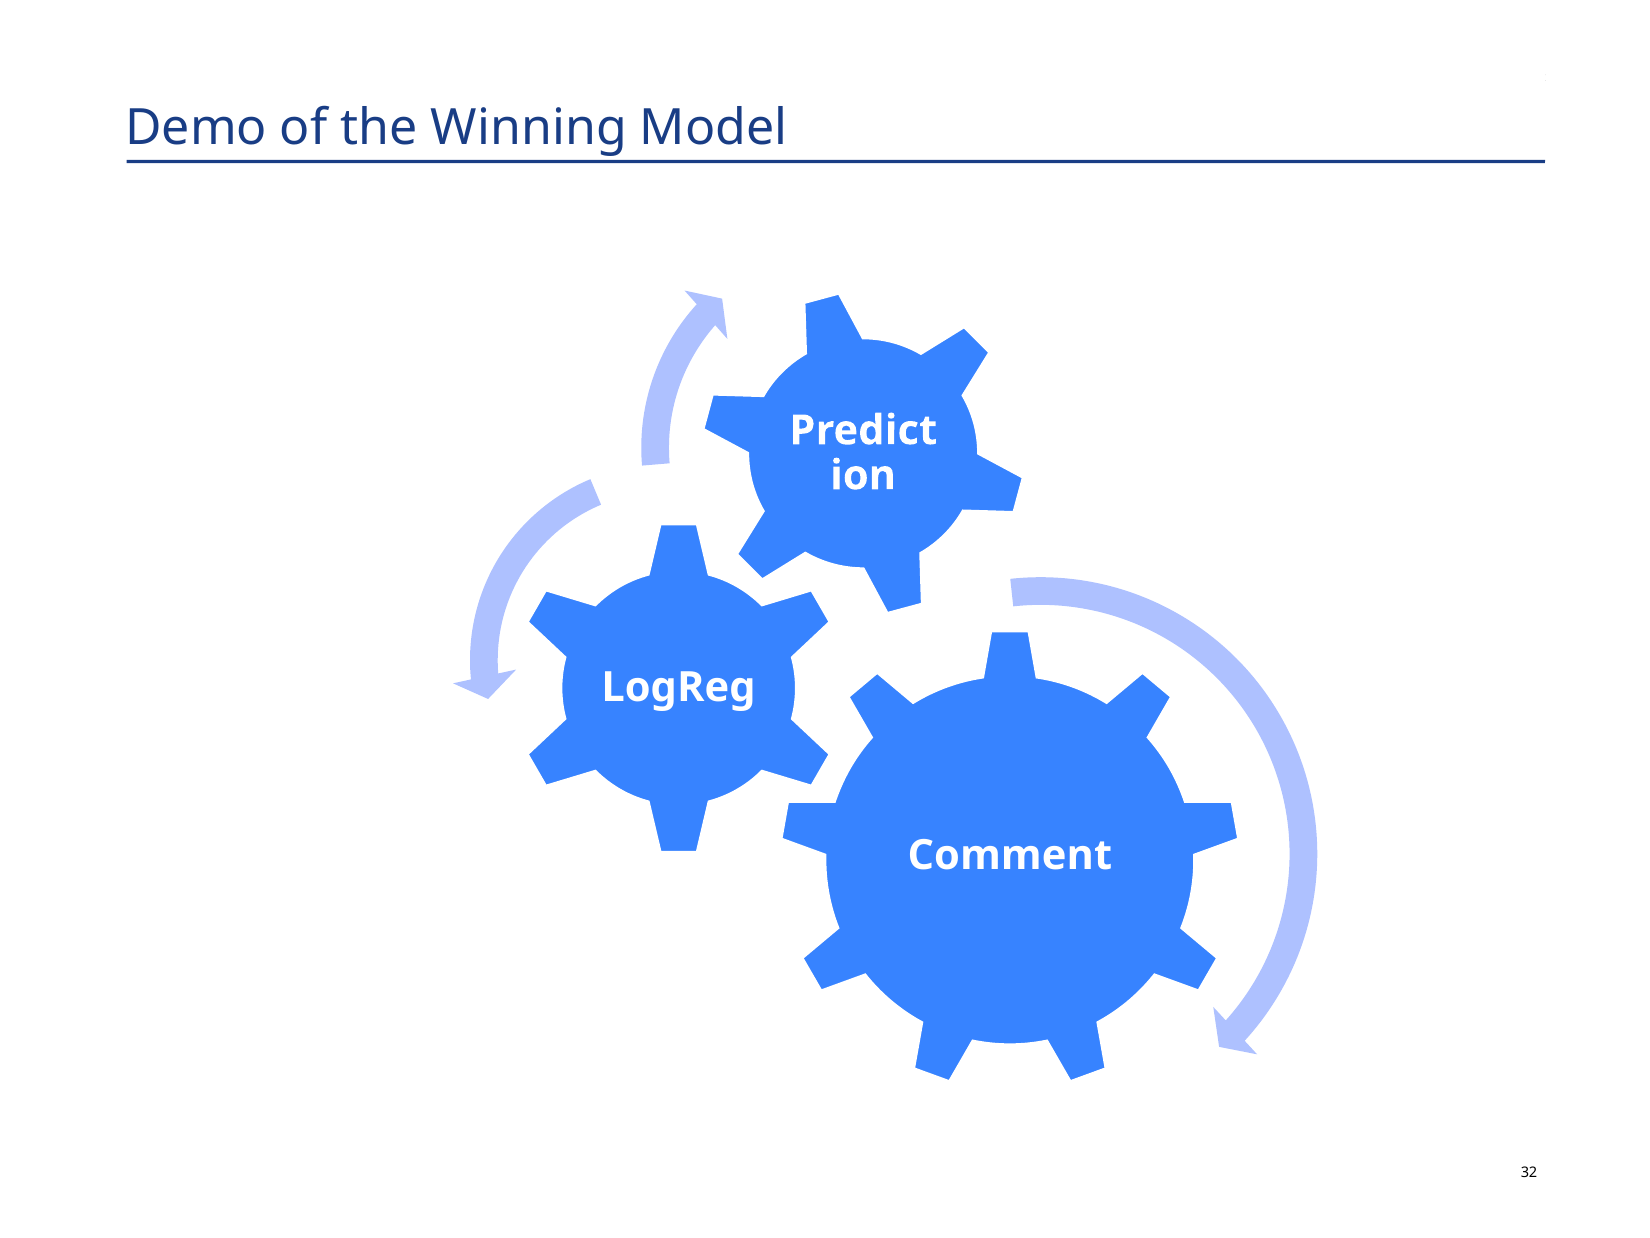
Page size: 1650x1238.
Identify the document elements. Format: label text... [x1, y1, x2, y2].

title Demo of the Winning Model [125, 0, 1545, 155]
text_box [172, 252, 1470, 1091]
slide_number 31 [1469, 1120, 1538, 1183]
